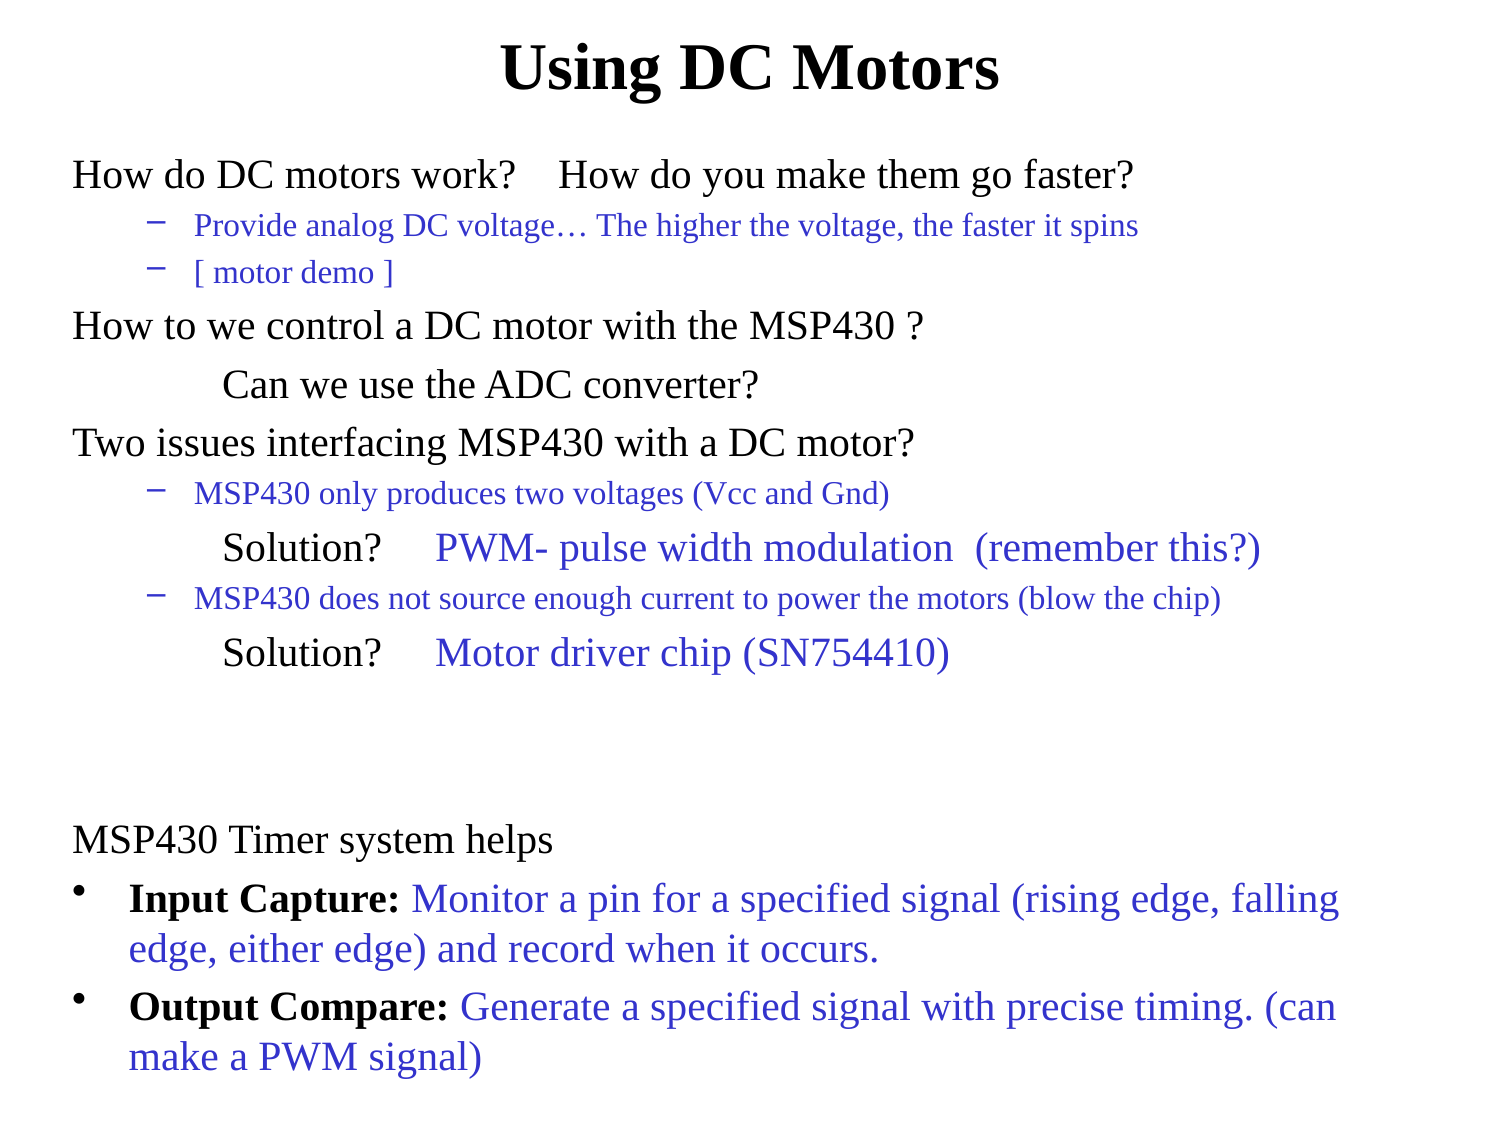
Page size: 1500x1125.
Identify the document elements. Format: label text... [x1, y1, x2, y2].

title Using DC Motors [112, 24, 1388, 101]
list How do DC motors work? How do you make them go faster? Provide analog DC voltage… The higher the voltage, the faster it spins [ motor demo ] How to we control a DC motor with the MSP430 ? Can we use the ADC converter? Two issues interfacing MSP430 with a DC motor? MSP430 only produces two voltages (Vcc and Gnd) Solution? PWM- pulse width modulation (remember this?) MSP430 does not source enough current to power the motors (blow the chip) Solution? Motor driver chip (SN754410) MSP430 Timer system helps Input Capture: Monitor a pin for a specified signal (rising edge, falling edge, either edge) and record when it occurs. Output Compare: Generate a specified signal with precise timing. (can make a PWM signal) [56, 138, 1384, 1083]
